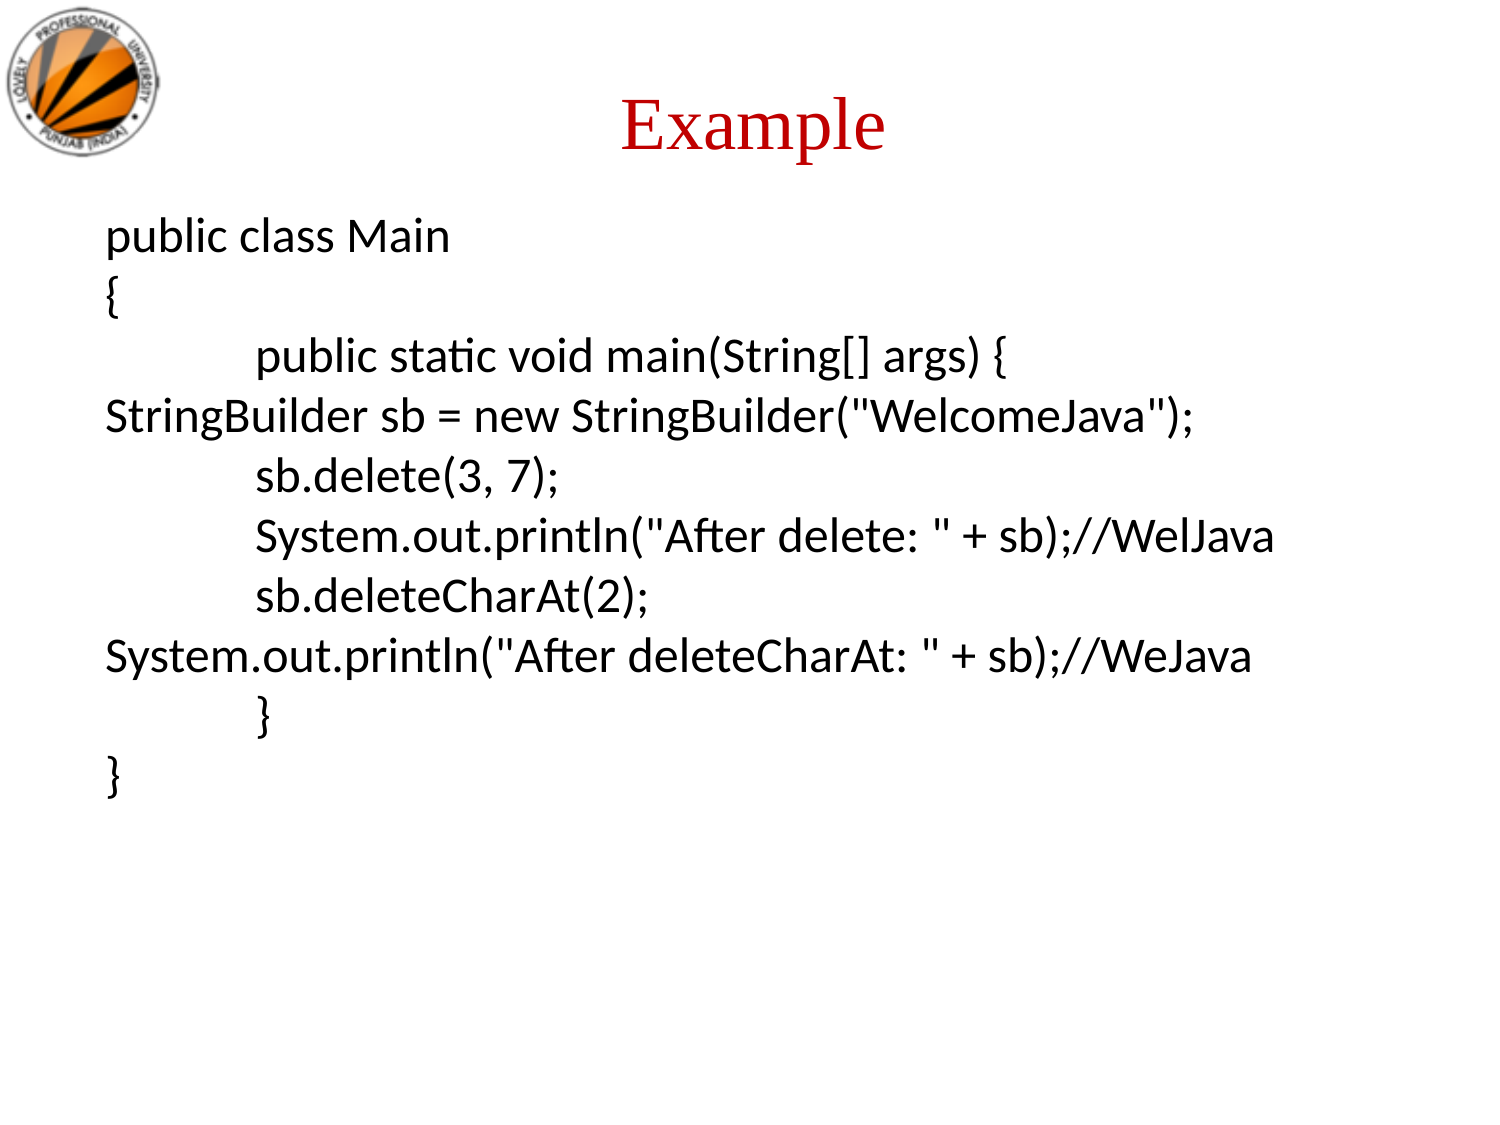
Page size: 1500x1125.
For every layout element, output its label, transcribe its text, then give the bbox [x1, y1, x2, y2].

picture [0, 0, 163, 163]
text_box Example [82, 0, 1425, 173]
text_box public class Main { public static void main(String[] args) { StringBuilder sb = new StringBuilder("WelcomeJava"); sb.delete(3, 7); System.out.println("After delete: " + sb);//WelJava sb.deleteCharAt(2); System.out.println("After deleteCharAt: " + sb);//WeJava } } [74, 187, 1418, 987]
